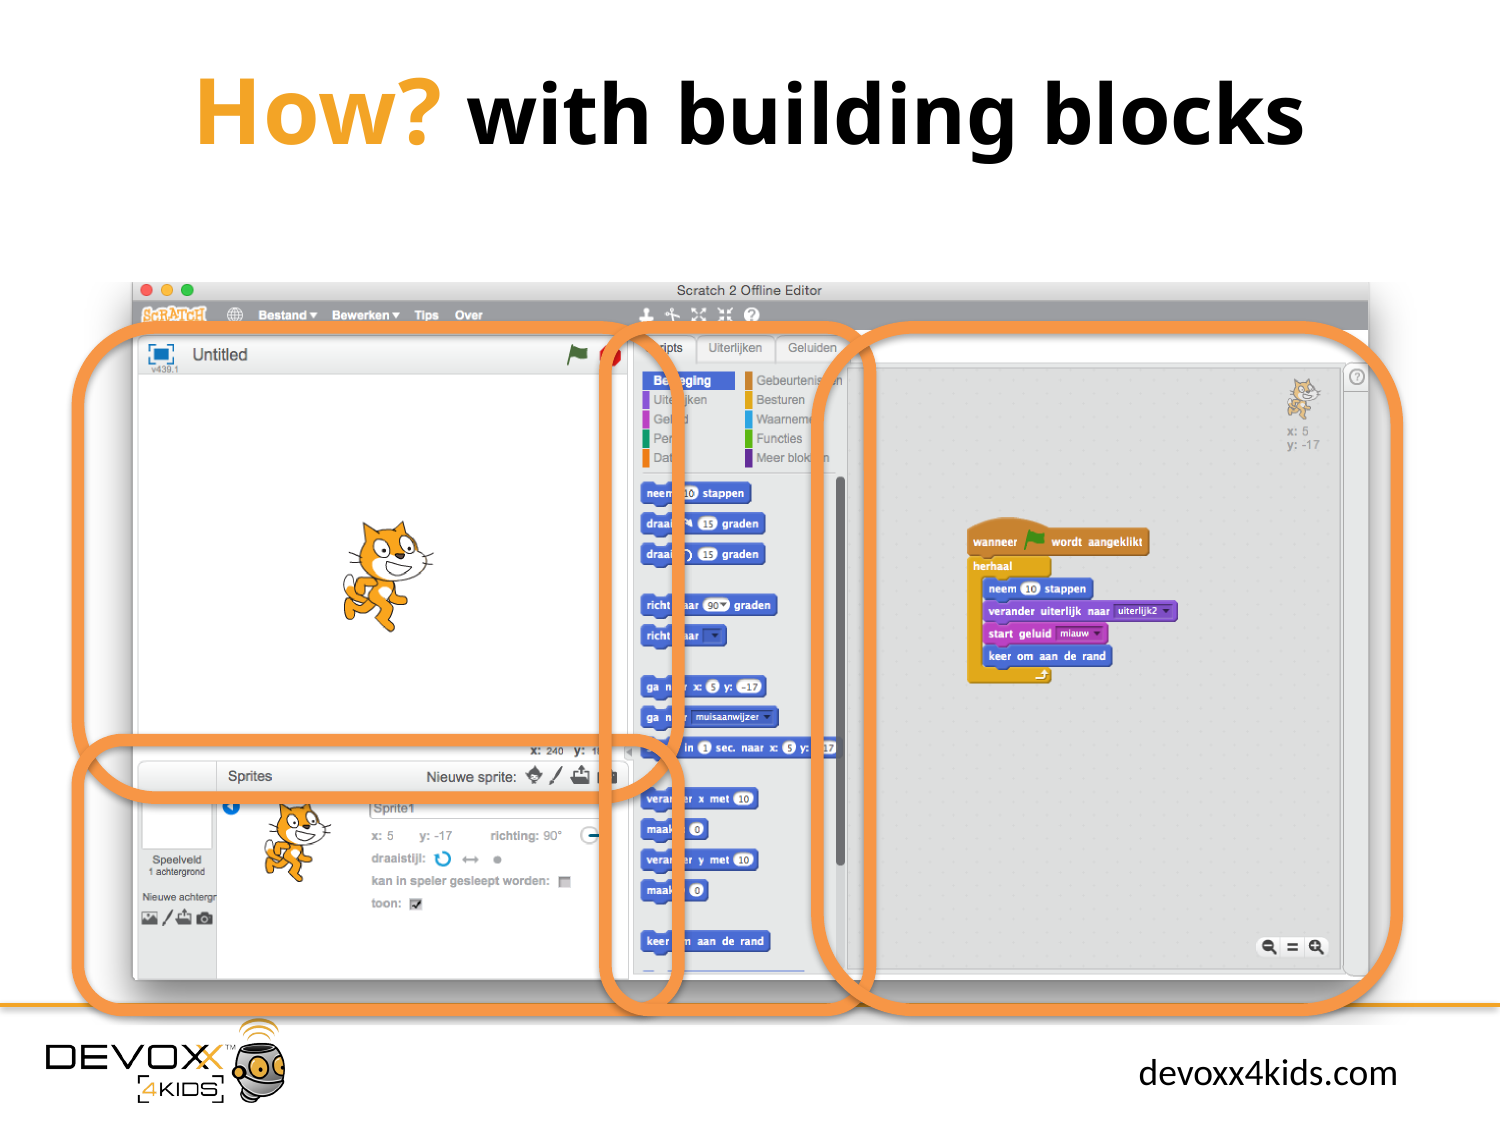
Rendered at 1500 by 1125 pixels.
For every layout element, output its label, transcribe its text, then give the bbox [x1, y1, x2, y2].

picture [46, 1018, 285, 1103]
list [74, 282, 1426, 1026]
title How? with building blocks [75, 45, 1425, 233]
